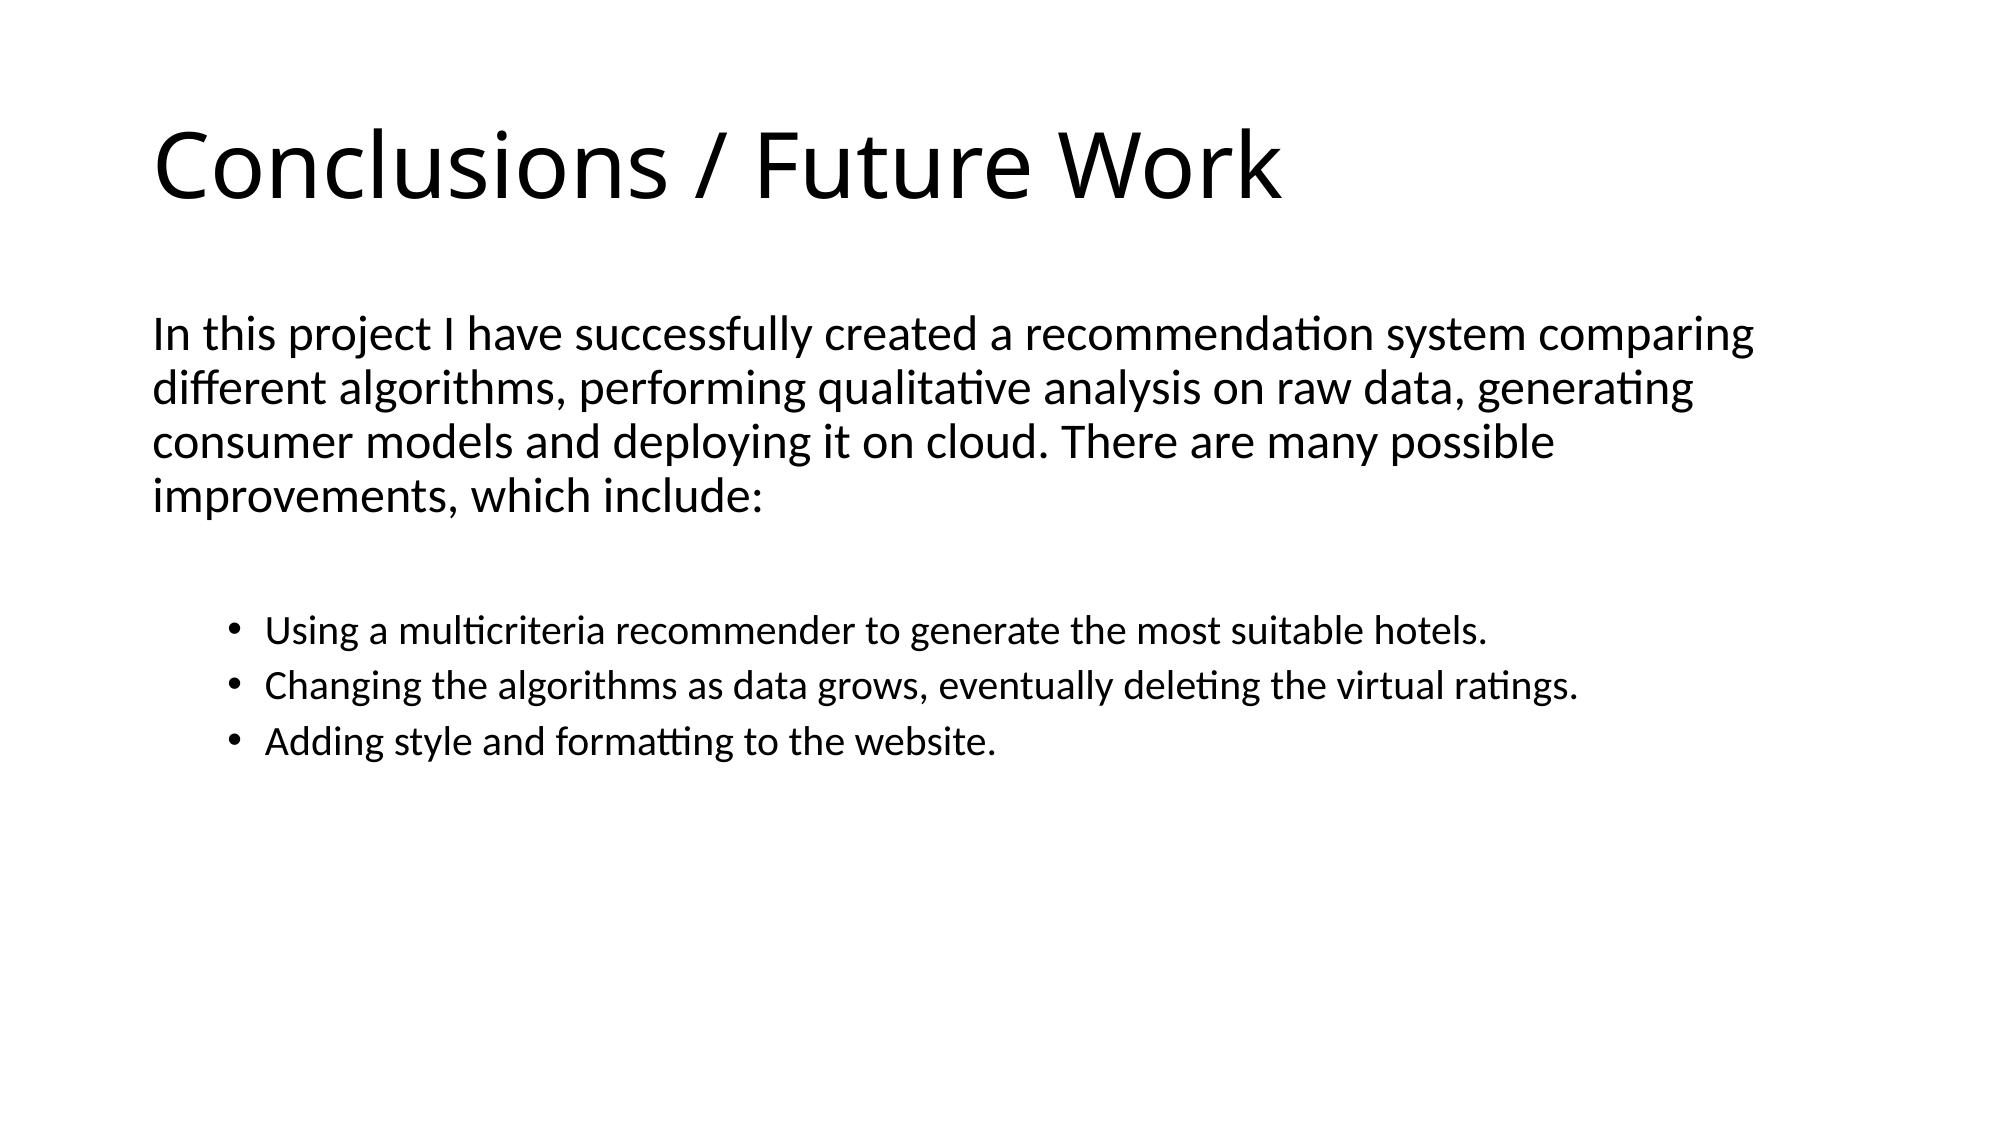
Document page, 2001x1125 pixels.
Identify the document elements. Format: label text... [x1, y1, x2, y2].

list In this project I have successfully created a recommendation system comparing different algorithms, performing qualitative analysis on raw data, generating consumer models and deploying it on cloud. There are many possible improvements, which include: Using a multicriteria recommender to generate the most suitable hotels. Changing the algorithms as data grows, eventually deleting the virtual ratings. Adding style and formatting to the website. [137, 299, 1863, 1014]
title Conclusions / Future Work [137, 59, 1863, 278]
